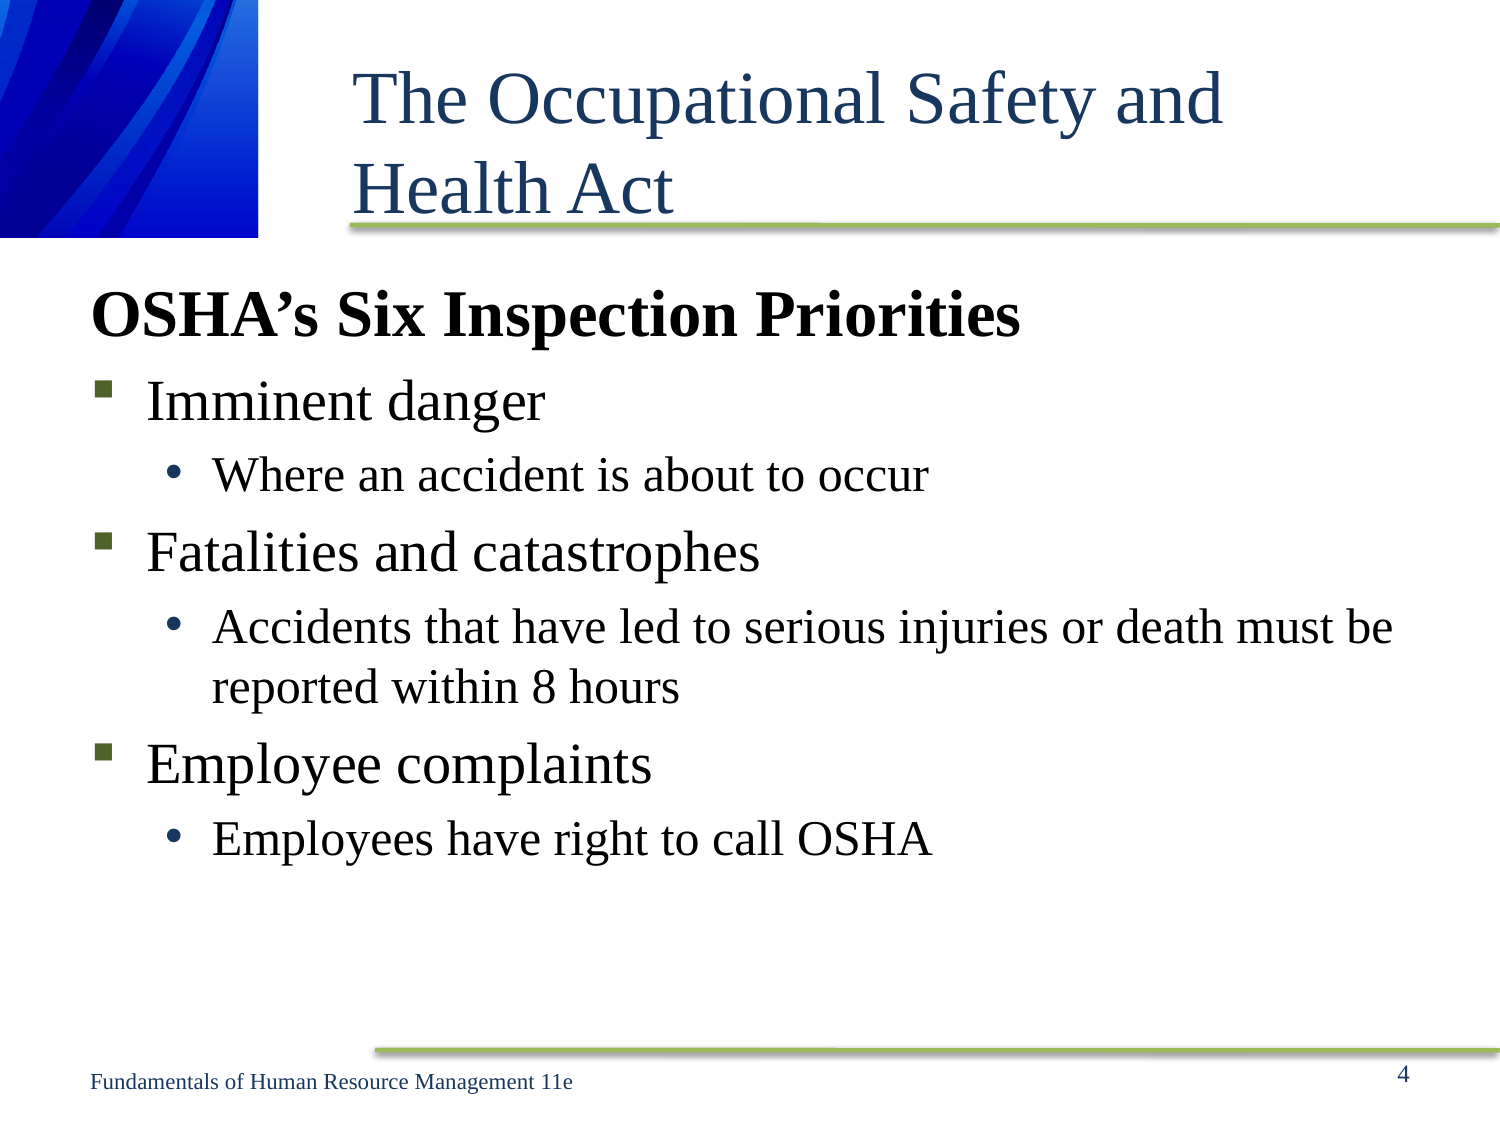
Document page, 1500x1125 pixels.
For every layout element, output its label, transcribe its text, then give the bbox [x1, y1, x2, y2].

title The Occupational Safety and Health Act [337, 44, 1426, 233]
picture [0, 0, 259, 238]
slide_number 4 [1074, 1042, 1425, 1103]
footer Fundamentals of Human Resource Management 11e [75, 1050, 638, 1110]
list OSHA’s Six Inspection Priorities Imminent danger Where an accident is about to occur Fatalities and catastrophes Accidents that have led to serious injuries or death must be reported within 8 hours Employee complaints Employees have right to call OSHA [74, 262, 1426, 1006]
